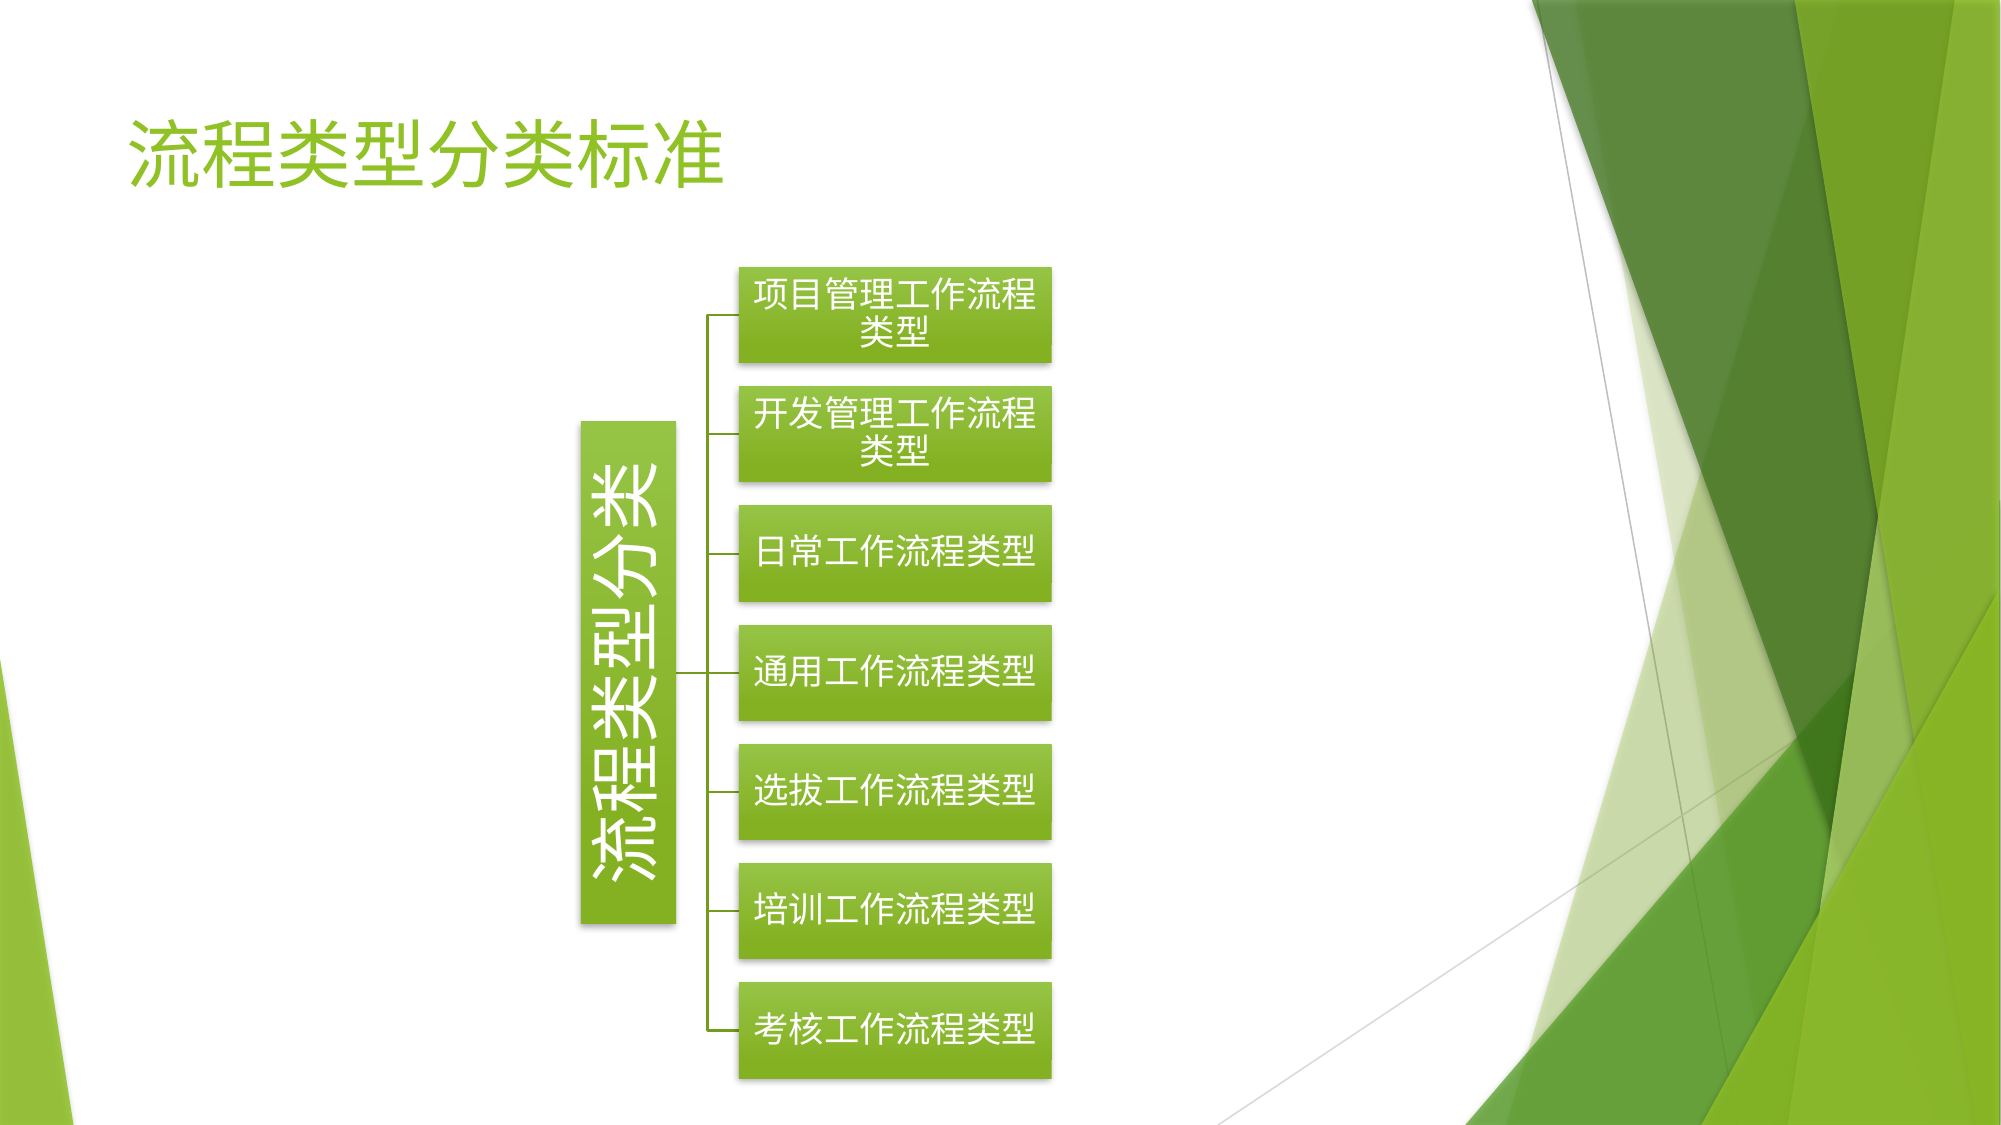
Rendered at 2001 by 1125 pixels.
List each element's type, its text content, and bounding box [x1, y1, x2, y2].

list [110, 266, 1522, 1079]
title 流程类型分类标准 [111, 99, 1522, 266]
